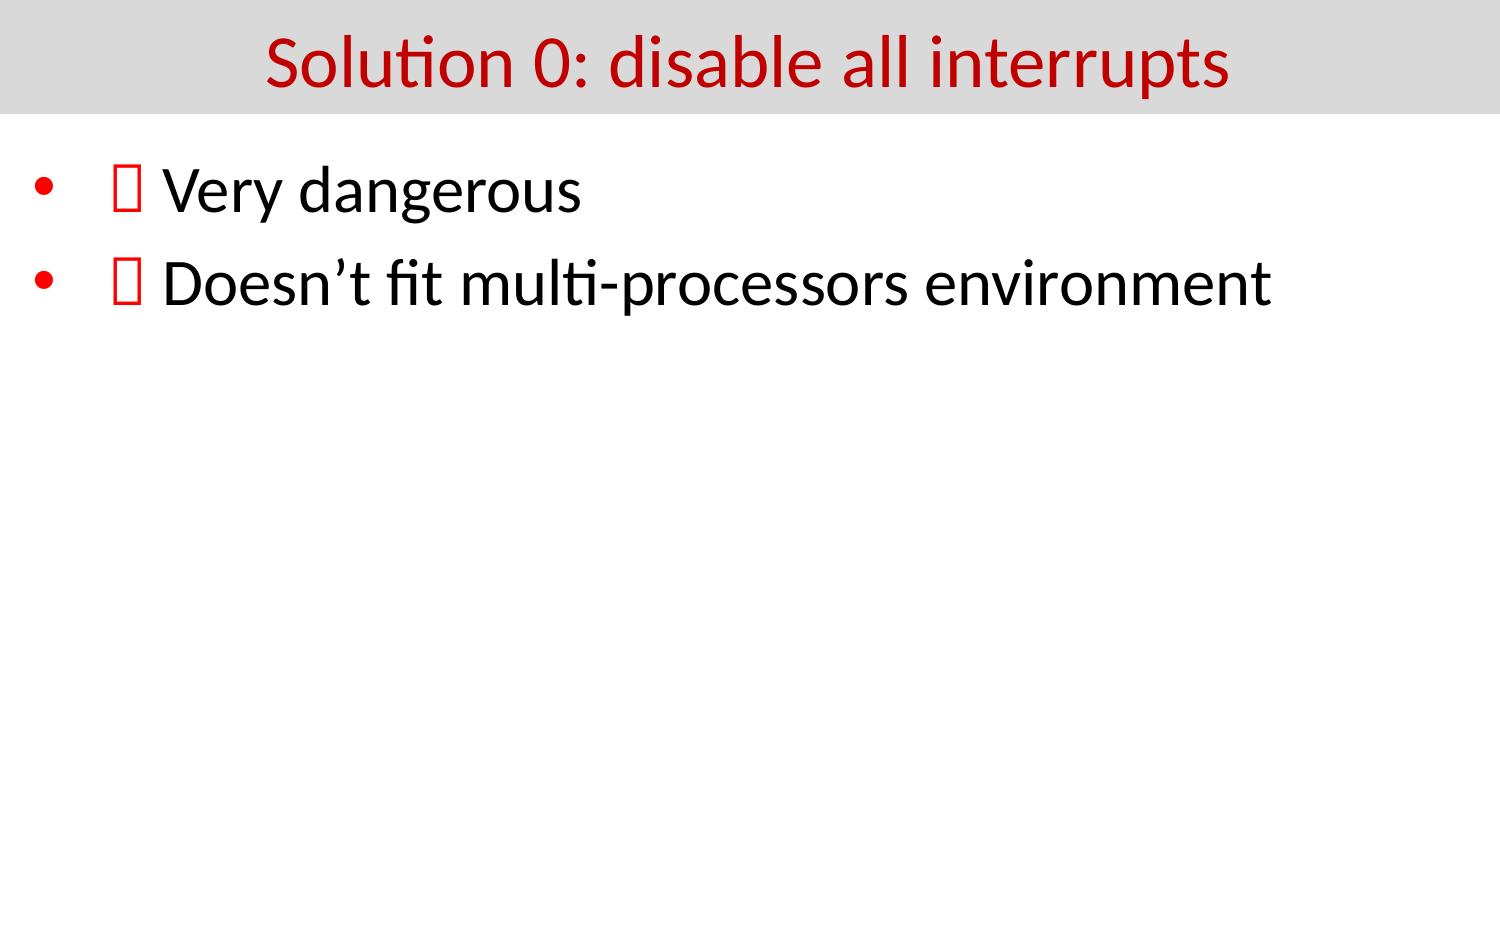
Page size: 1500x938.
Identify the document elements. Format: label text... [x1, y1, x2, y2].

text_box  Very dangerous  Doesn’t fit multi-processors environment [17, 137, 1483, 918]
text_box Solution 0: disable all interrupts [0, 0, 1500, 115]
